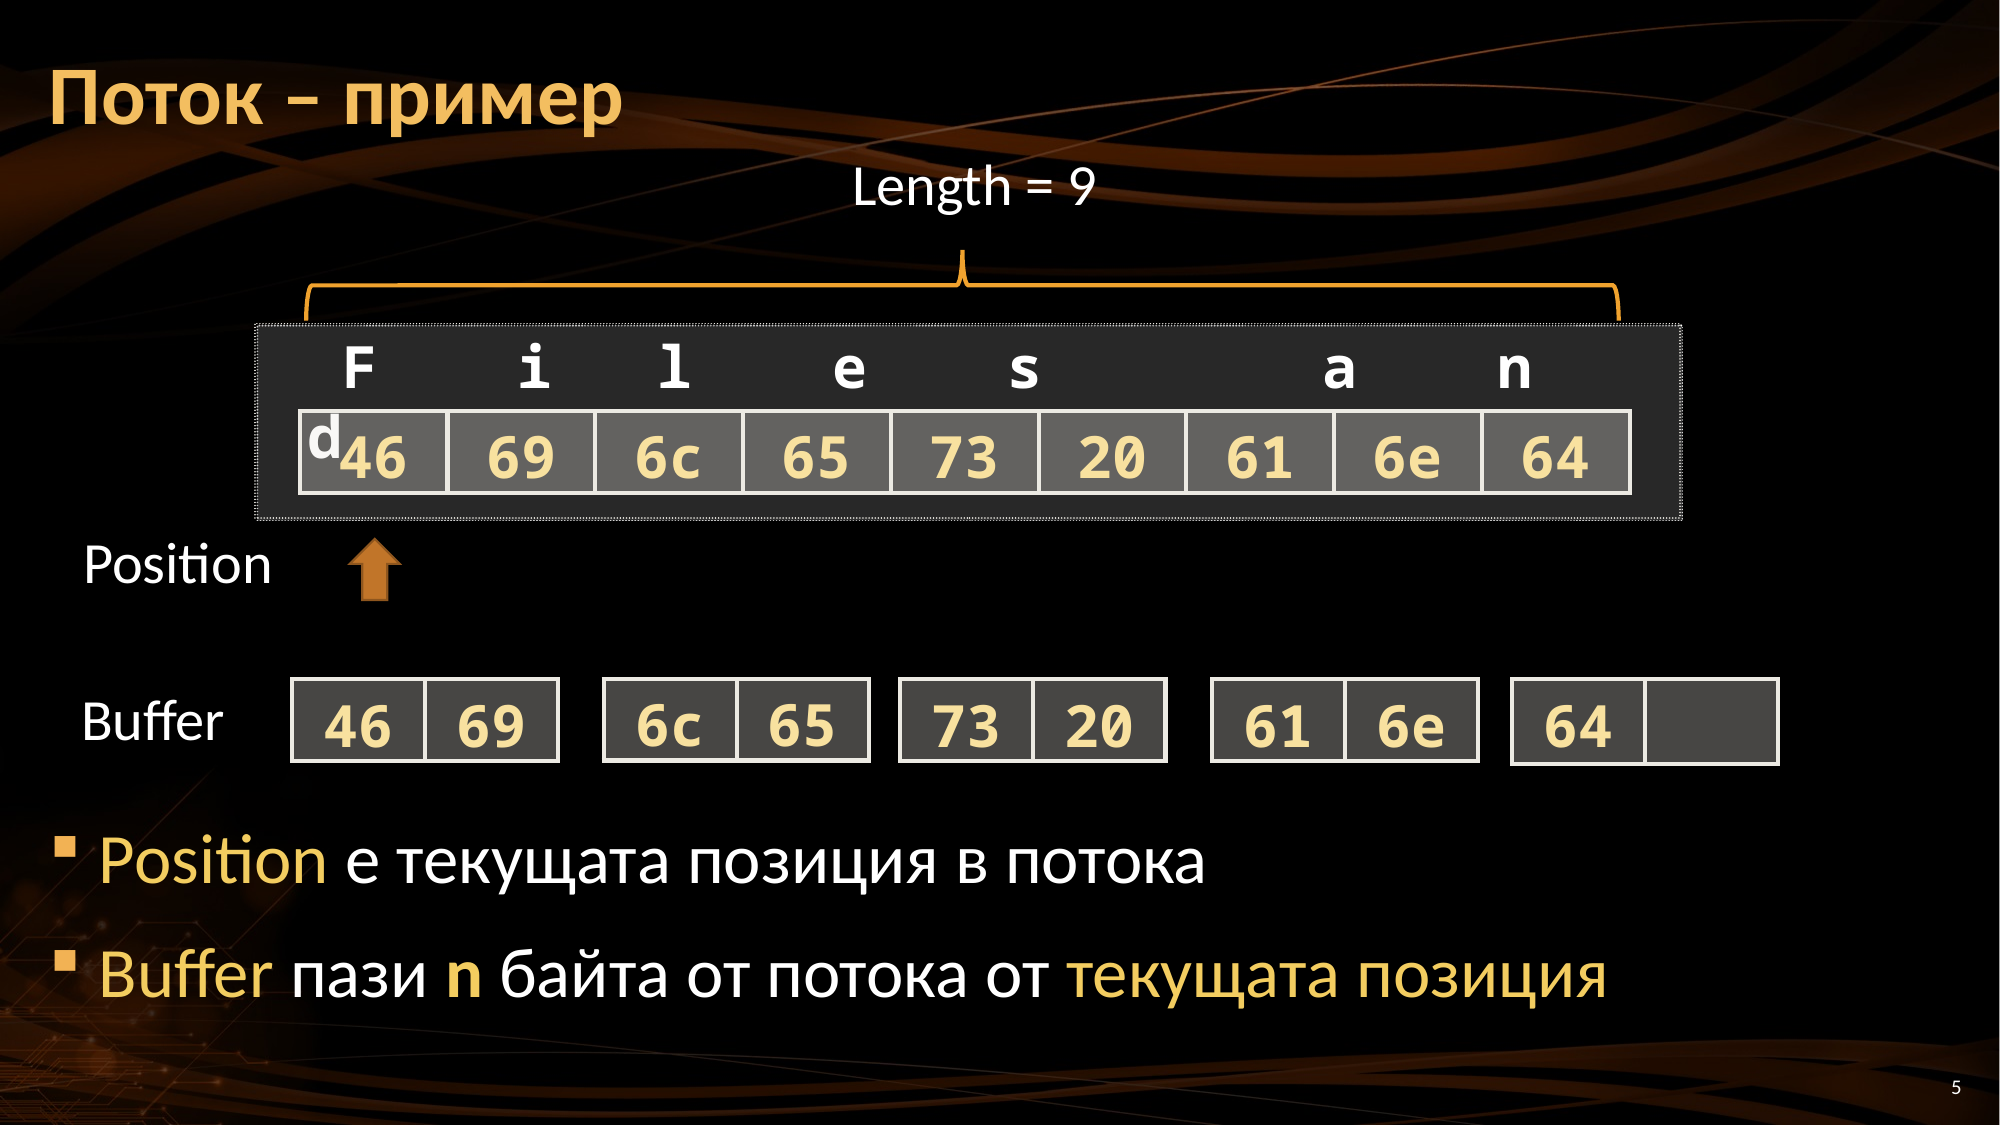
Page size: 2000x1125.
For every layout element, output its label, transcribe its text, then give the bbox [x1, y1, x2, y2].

slide_number 5 [1897, 1070, 1968, 1103]
table_header 46 [294, 681, 423, 759]
picture [0, 0, 2000, 1125]
table_header 69 [450, 413, 593, 491]
table_header 65 [745, 413, 889, 491]
table_header 6e [1347, 681, 1476, 759]
text_box [305, 249, 1620, 321]
table_header 20 [1035, 681, 1163, 759]
table_header 65 [739, 681, 867, 758]
table_header 73 [893, 413, 1037, 491]
title Поток – пример [30, 6, 1968, 189]
text_box Length = 9 [837, 139, 1175, 225]
text_box Position [68, 518, 328, 603]
table_header 6e [1336, 413, 1480, 491]
table_header 46 [302, 413, 445, 491]
text_box [254, 323, 1680, 518]
list Position е текущата позиция в потока Buffer пази n байта от потока от текущата позиция [31, 198, 1968, 1113]
text_box F i l e s a n d [292, 323, 1633, 478]
table_header 61 [1188, 413, 1332, 491]
table_header [1647, 681, 1776, 762]
text_box Buffer [66, 675, 293, 760]
table_header 73 [902, 681, 1031, 759]
table_header 69 [427, 681, 556, 759]
table_header 6c [606, 681, 735, 758]
table_header 64 [1484, 413, 1628, 491]
table_header 64 [1514, 681, 1643, 762]
table_header 20 [1041, 413, 1184, 491]
table_header 6c [597, 413, 741, 491]
table_header 61 [1214, 681, 1343, 759]
text_box [347, 537, 403, 602]
